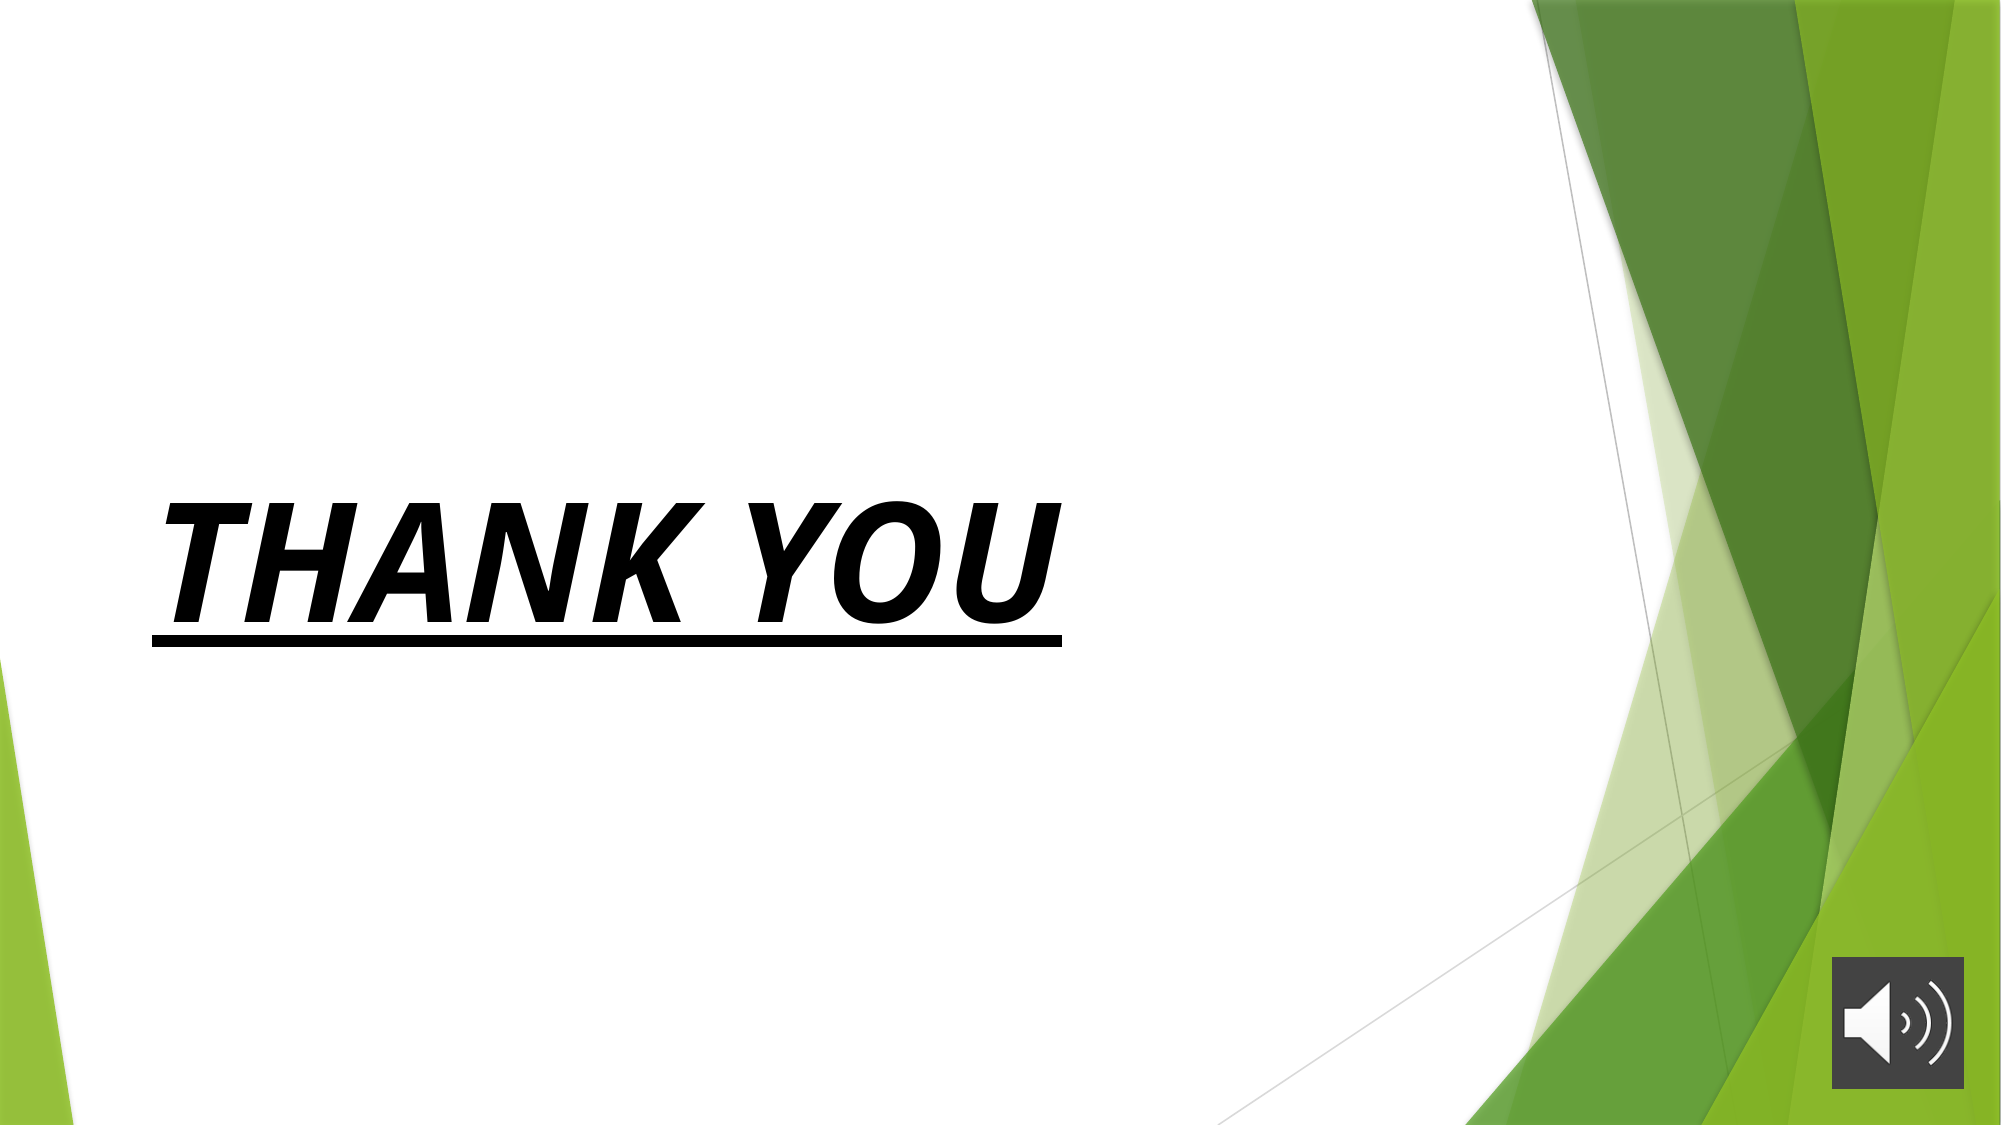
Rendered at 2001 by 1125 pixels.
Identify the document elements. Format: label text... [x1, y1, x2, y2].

picture [1830, 955, 1966, 1091]
text_box THANK YOU [137, 179, 1861, 667]
